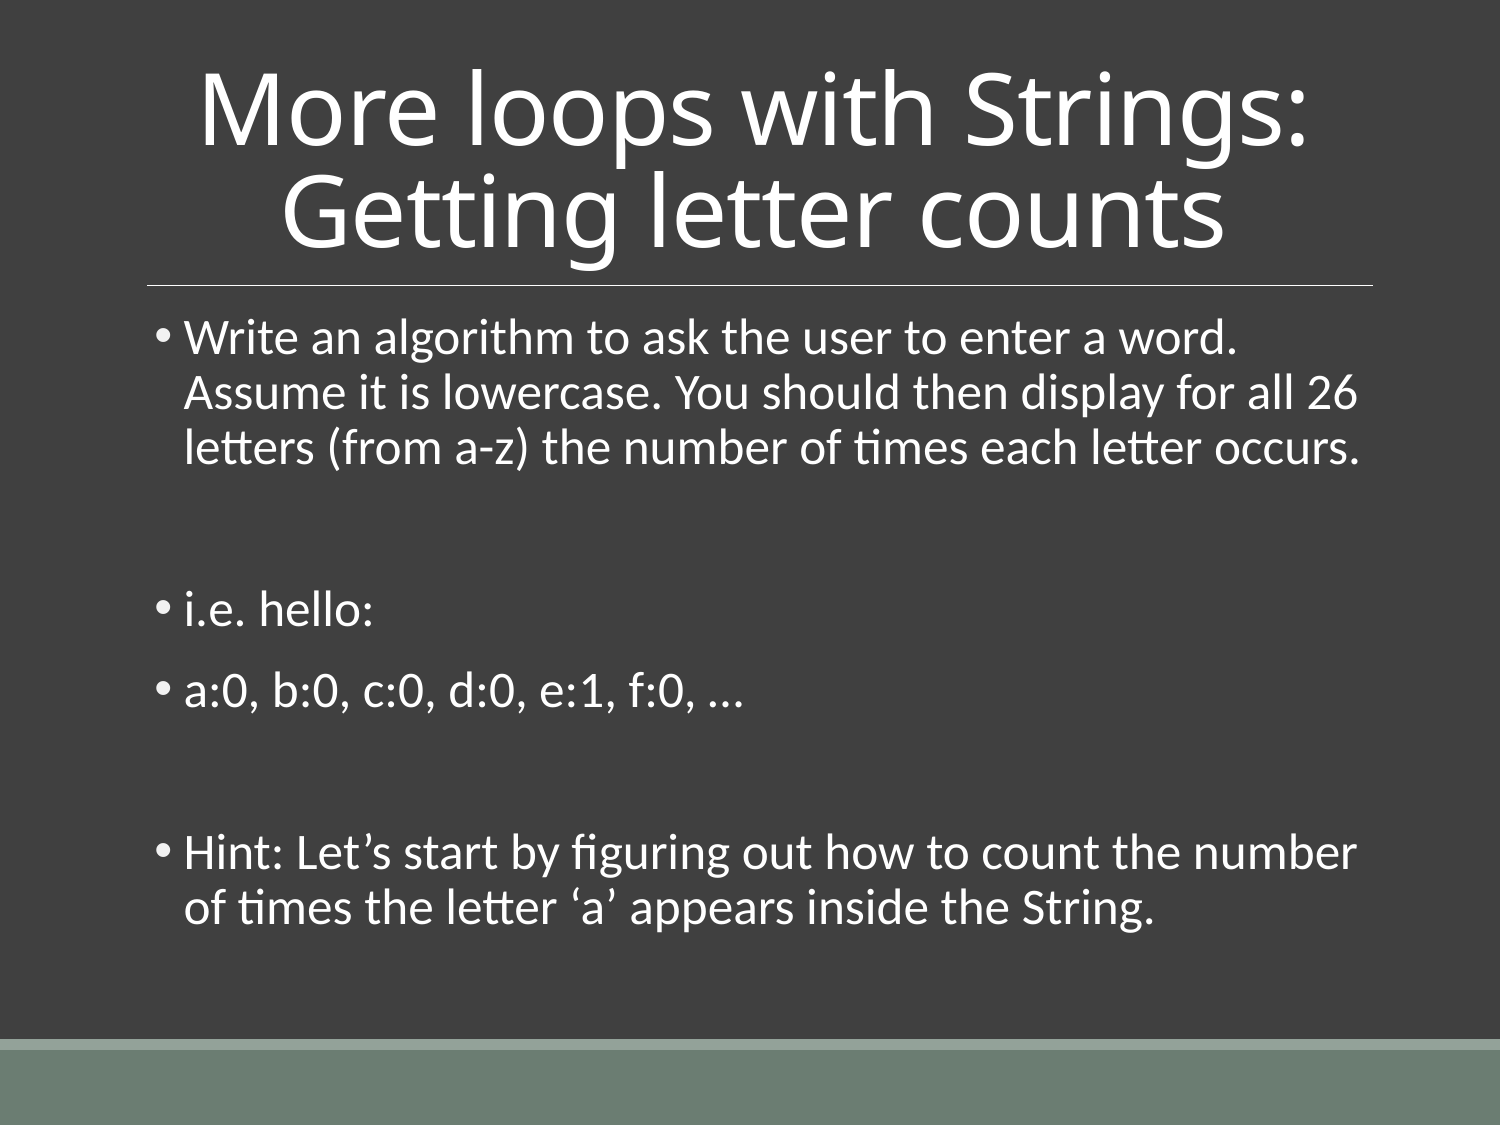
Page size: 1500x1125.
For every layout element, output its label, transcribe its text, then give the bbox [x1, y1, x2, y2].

list Write an algorithm to ask the user to enter a word. Assume it is lowercase. You should then display for all 26 letters (from a-z) the number of times each letter occurs. i.e. hello: a:0, b:0, c:0, d:0, e:1, f:0, … Hint: Let’s start by figuring out how to count the number of times the letter ‘a’ appears inside the String. [135, 302, 1373, 963]
title More loops with Strings: Getting letter counts [135, 47, 1373, 285]
